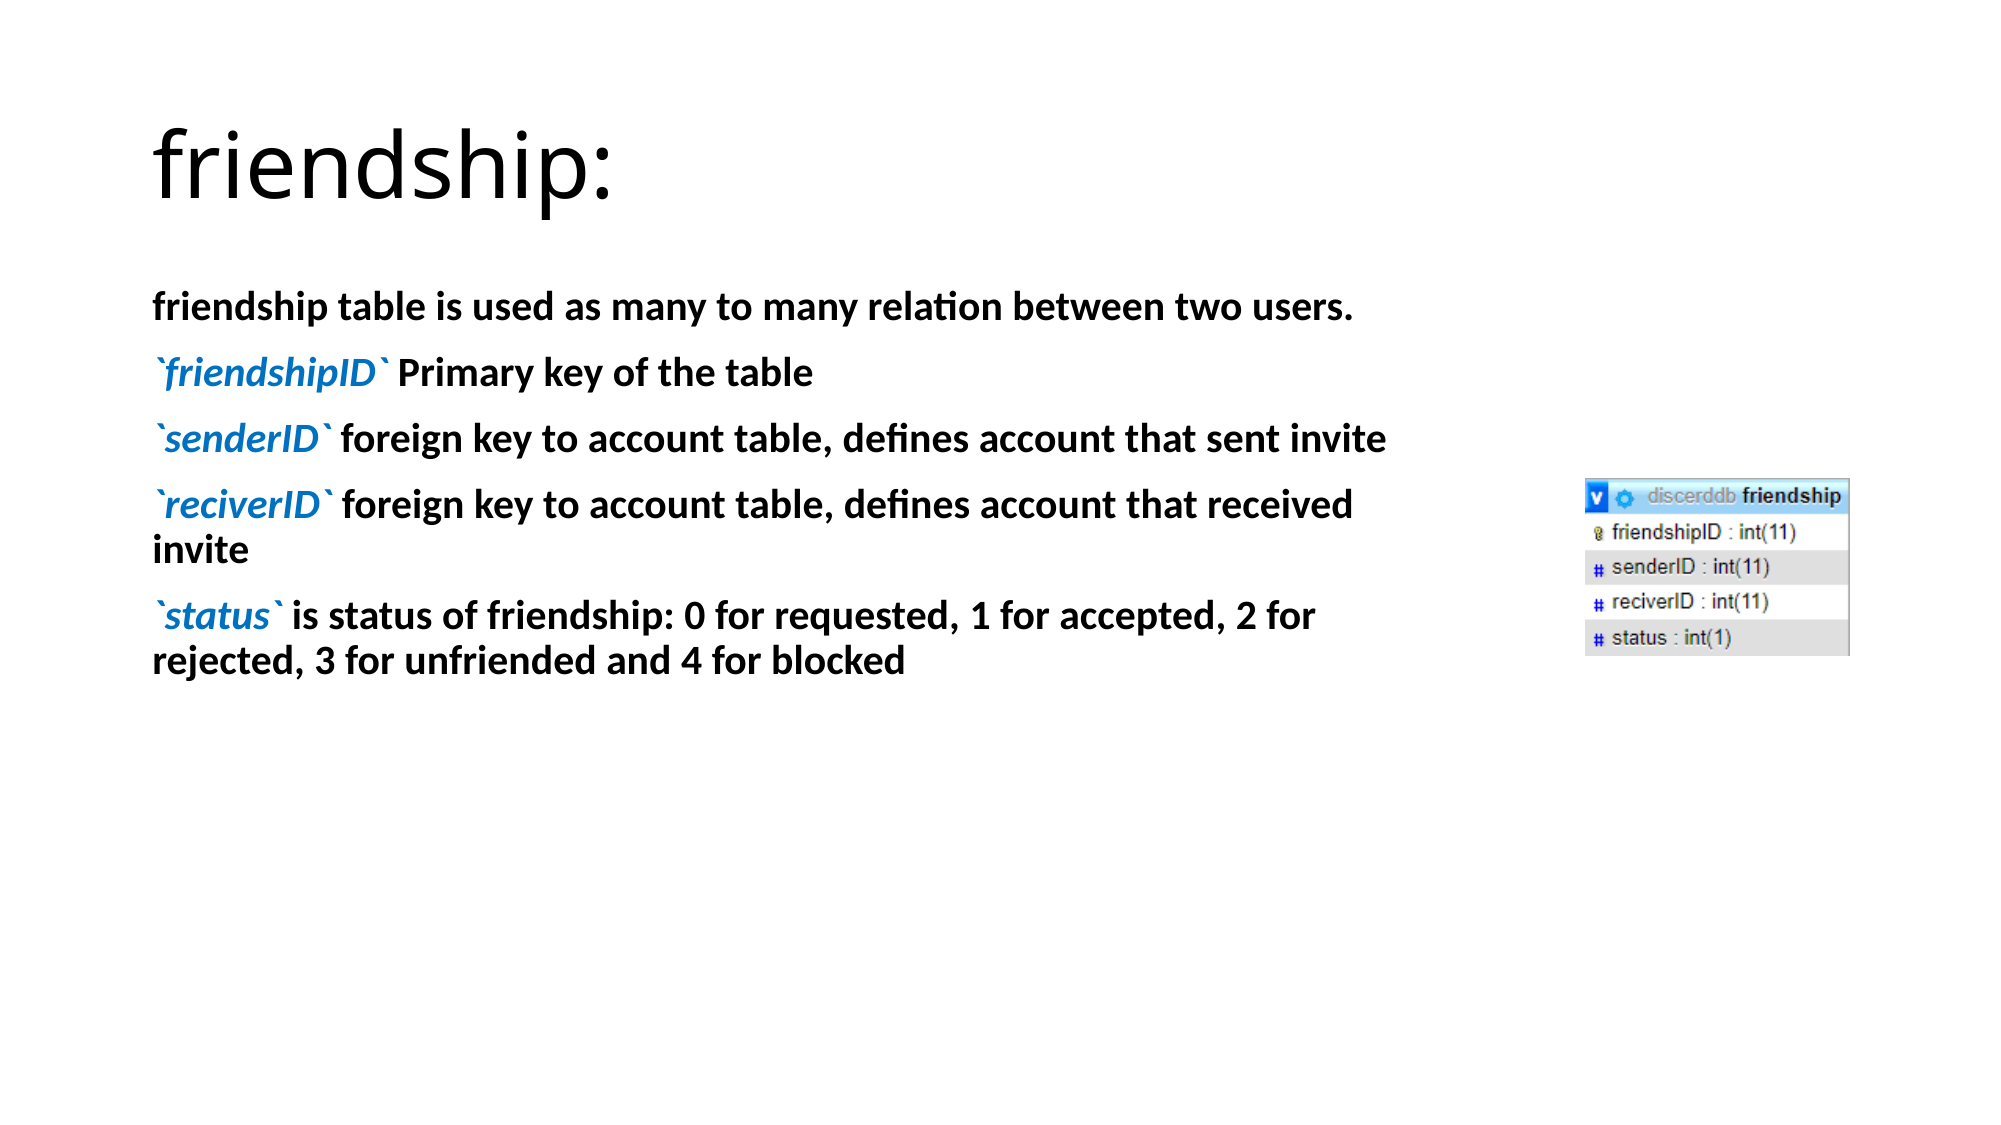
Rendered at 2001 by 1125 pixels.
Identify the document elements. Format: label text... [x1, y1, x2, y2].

title friendship: [137, 59, 1863, 278]
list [1585, 478, 1850, 656]
list friendship table is used as many to many relation between two users. `friendshipID` Primary key of the table `senderID` foreign key to account table, defines account that sent invite `reciverID` foreign key to account table, defines account that received invite `status` is status of friendship: 0 for requested, 1 for accepted, 2 for rejected, 3 for unfriended and 4 for blocked [137, 277, 1417, 992]
